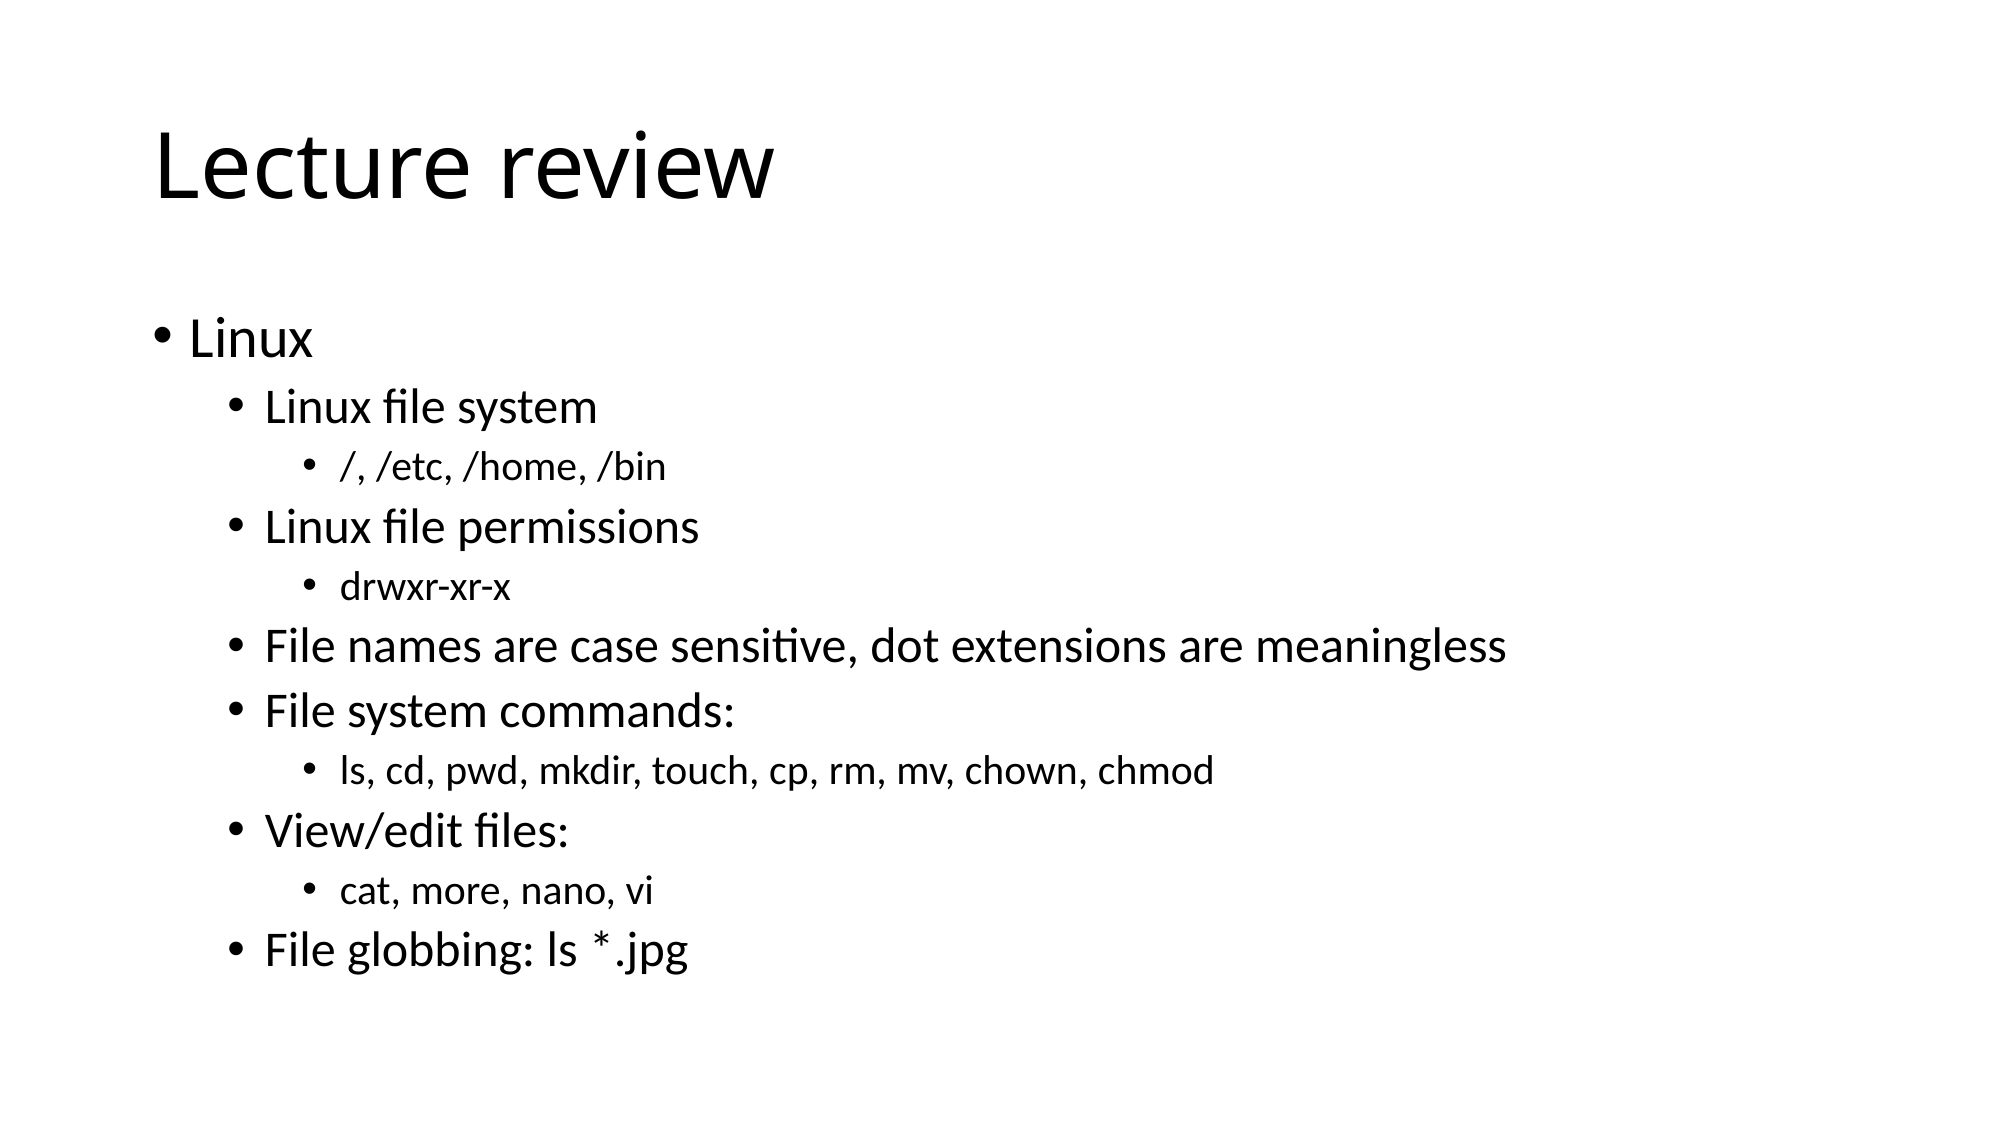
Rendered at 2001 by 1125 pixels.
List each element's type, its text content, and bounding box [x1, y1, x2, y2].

title Lecture review [137, 59, 1863, 278]
list Linux Linux file system /, /etc, /home, /bin Linux file permissions drwxr-xr-x File names are case sensitive, dot extensions are meaningless File system commands: ls, cd, pwd, mkdir, touch, cp, rm, mv, chown, chmod View/edit files: cat, more, nano, vi File globbing: ls *.jpg [137, 299, 1863, 1014]
